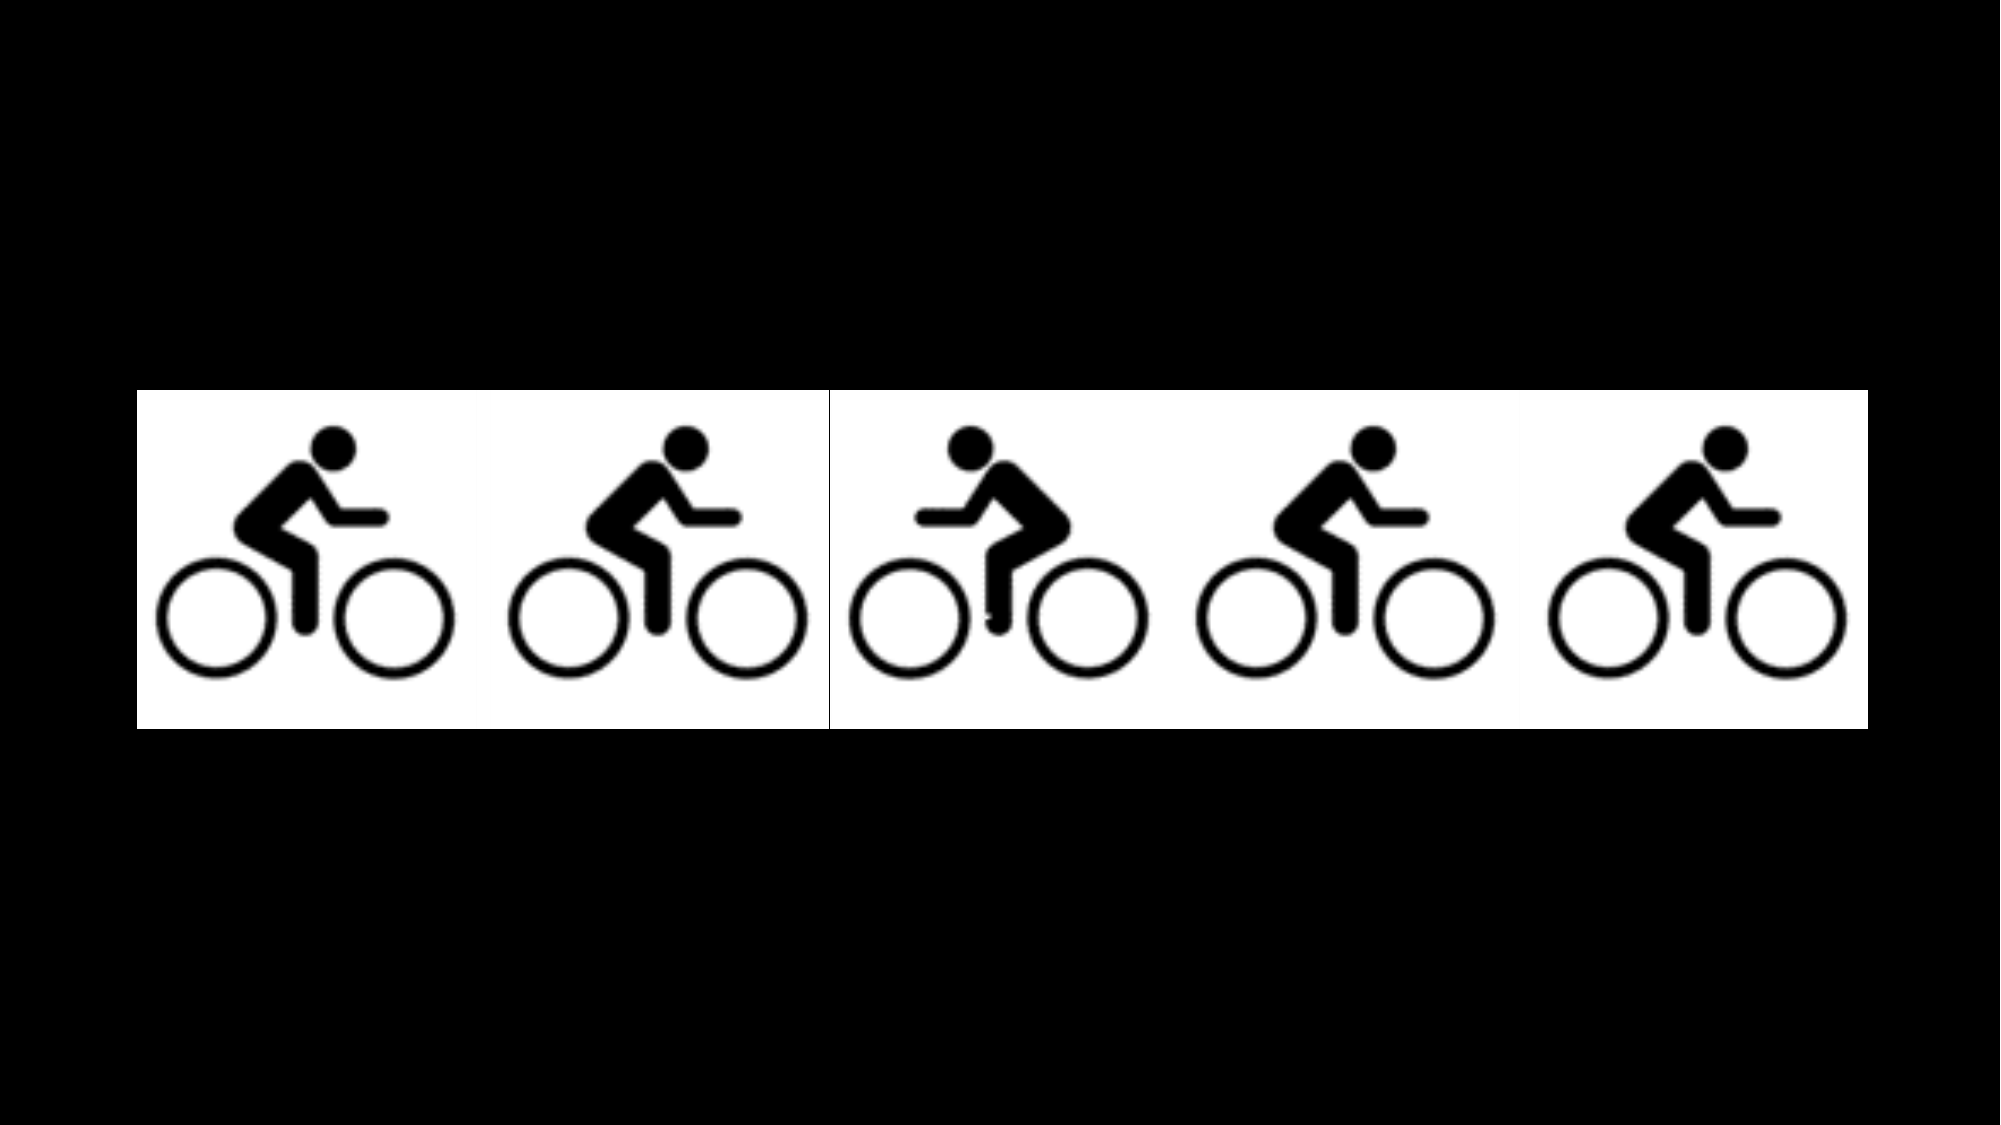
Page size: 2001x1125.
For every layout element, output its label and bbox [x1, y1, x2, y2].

picture [830, 390, 1868, 729]
picture [137, 390, 829, 729]
